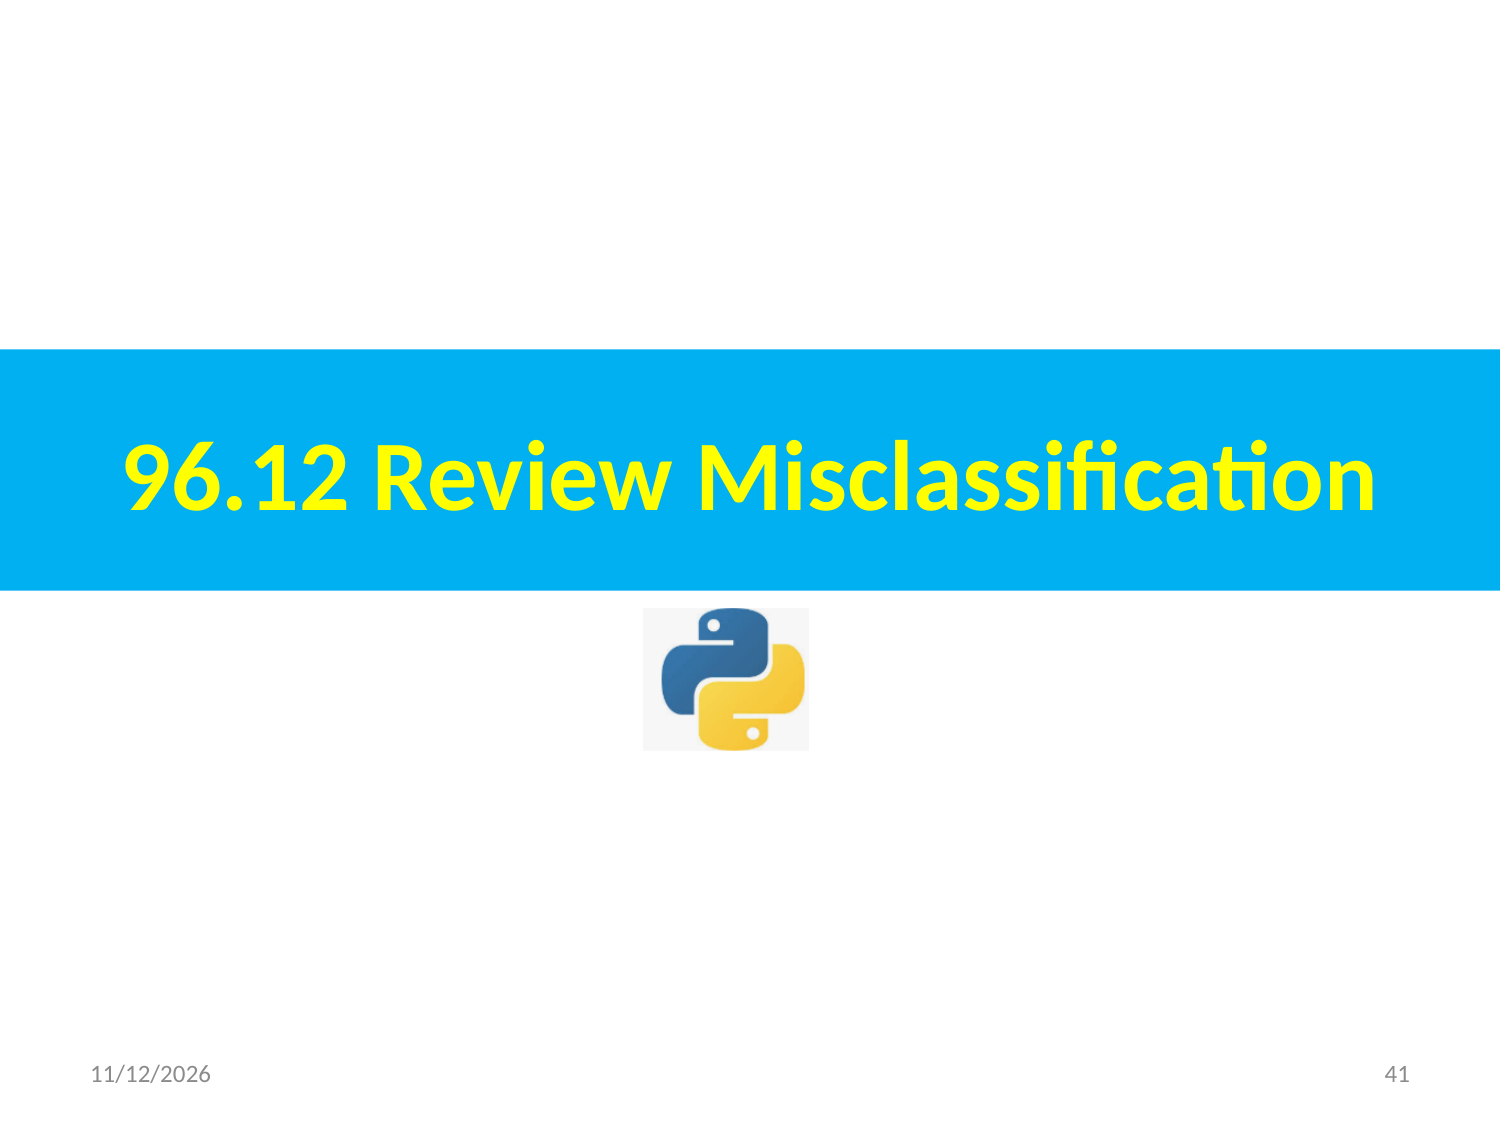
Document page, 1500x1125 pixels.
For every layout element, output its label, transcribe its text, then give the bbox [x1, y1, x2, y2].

title 96.12 Review Misclassification [0, 349, 1500, 591]
picture [643, 606, 809, 752]
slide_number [75, 1042, 425, 1103]
slide_number 41 [1074, 1042, 1425, 1103]
